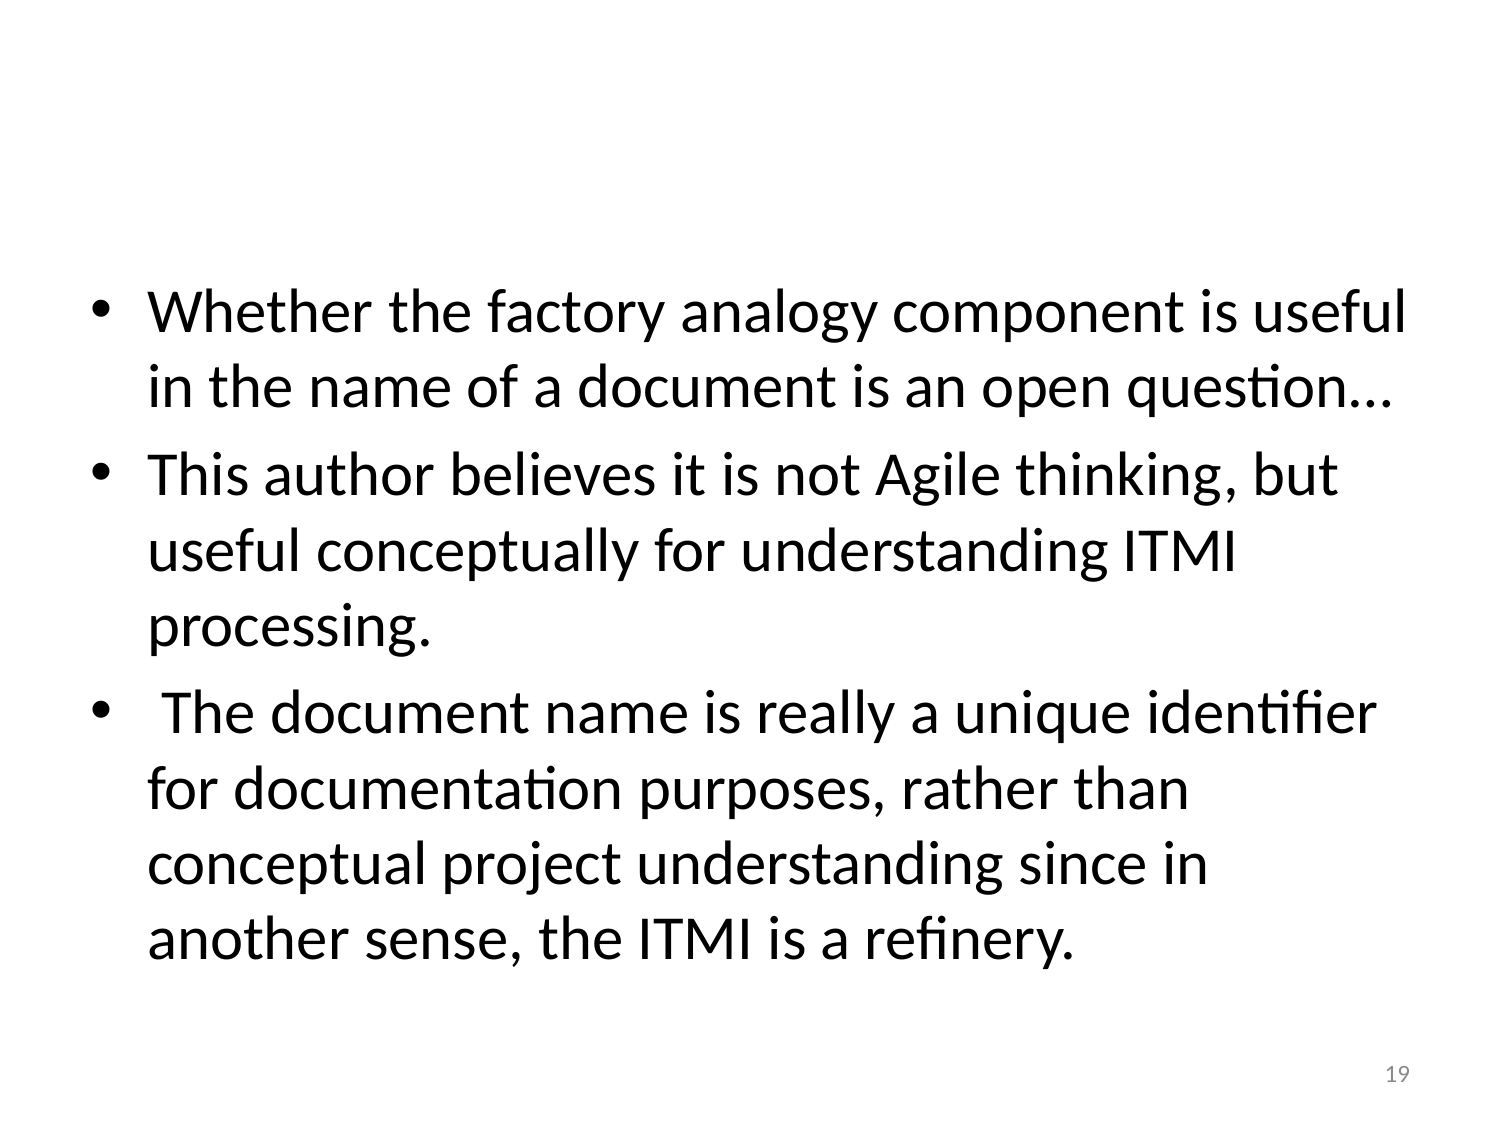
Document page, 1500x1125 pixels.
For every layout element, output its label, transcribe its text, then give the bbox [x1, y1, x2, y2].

list Whether the factory analogy component is useful in the name of a document is an open question… This author believes it is not Agile thinking, but useful conceptually for understanding ITMI processing. The document name is really a unique identifier for documentation purposes, rather than conceptual project understanding since in another sense, the ITMI is a refinery. [75, 262, 1425, 1005]
slide_number 19 [1074, 1042, 1425, 1103]
